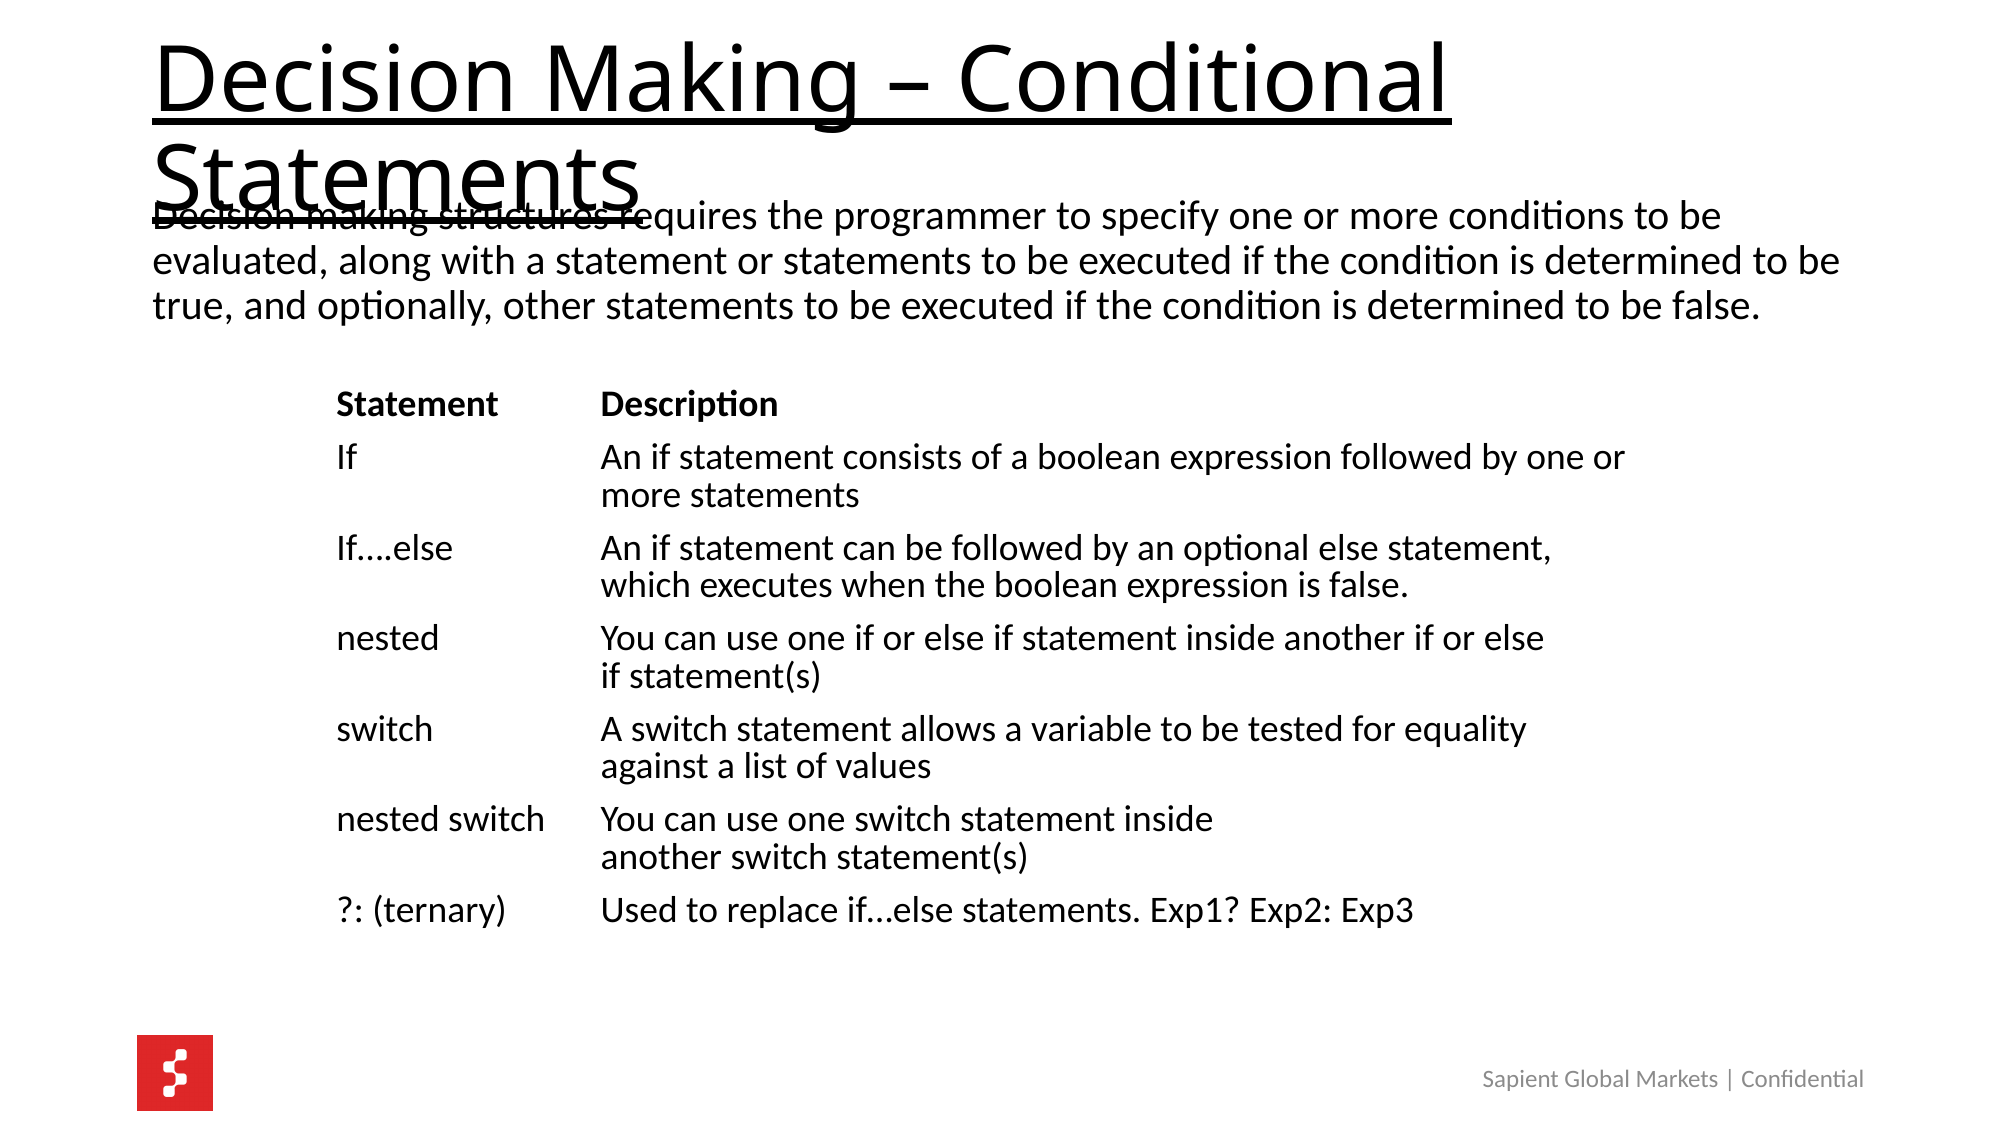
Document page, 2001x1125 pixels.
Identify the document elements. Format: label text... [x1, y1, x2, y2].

table_cell An if statement can be followed by an optional else statement, which executes when the boolean expression is false. [586, 524, 1655, 615]
table_cell nested switch [321, 796, 586, 887]
table_header Description [586, 381, 1655, 434]
table_cell An if statement consists of a boolean expression followed by one or more statements [586, 434, 1655, 524]
table_cell switch [321, 706, 586, 796]
table_cell You can use one switch statement inside another switch statement(s) [586, 796, 1655, 887]
table_cell You can use one if or else if statement inside another if or else if statement(s) [586, 615, 1655, 706]
title Decision Making – Conditional Statements [137, 59, 1863, 185]
table_cell If [321, 434, 586, 524]
table_cell A switch statement allows a variable to be tested for equality against a list of values [586, 706, 1655, 796]
table_cell Used to replace if…else statements. Exp1? Exp2: Exp3 [586, 887, 1655, 947]
footer Sapient Global Markets | Confidential [1460, 1047, 1888, 1108]
table_cell ?: (ternary) [321, 887, 586, 947]
picture [137, 1035, 213, 1111]
table_header Statement [321, 381, 586, 434]
table_cell If….else [321, 524, 586, 615]
table_cell nested [321, 615, 586, 706]
list Decision making structures requires the programmer to specify one or more conditions to be evaluated, along with a statement or statements to be executed if the condition is determined to be true, and optionally, other statements to be executed if the condition is determined to be false. [137, 185, 1863, 1014]
